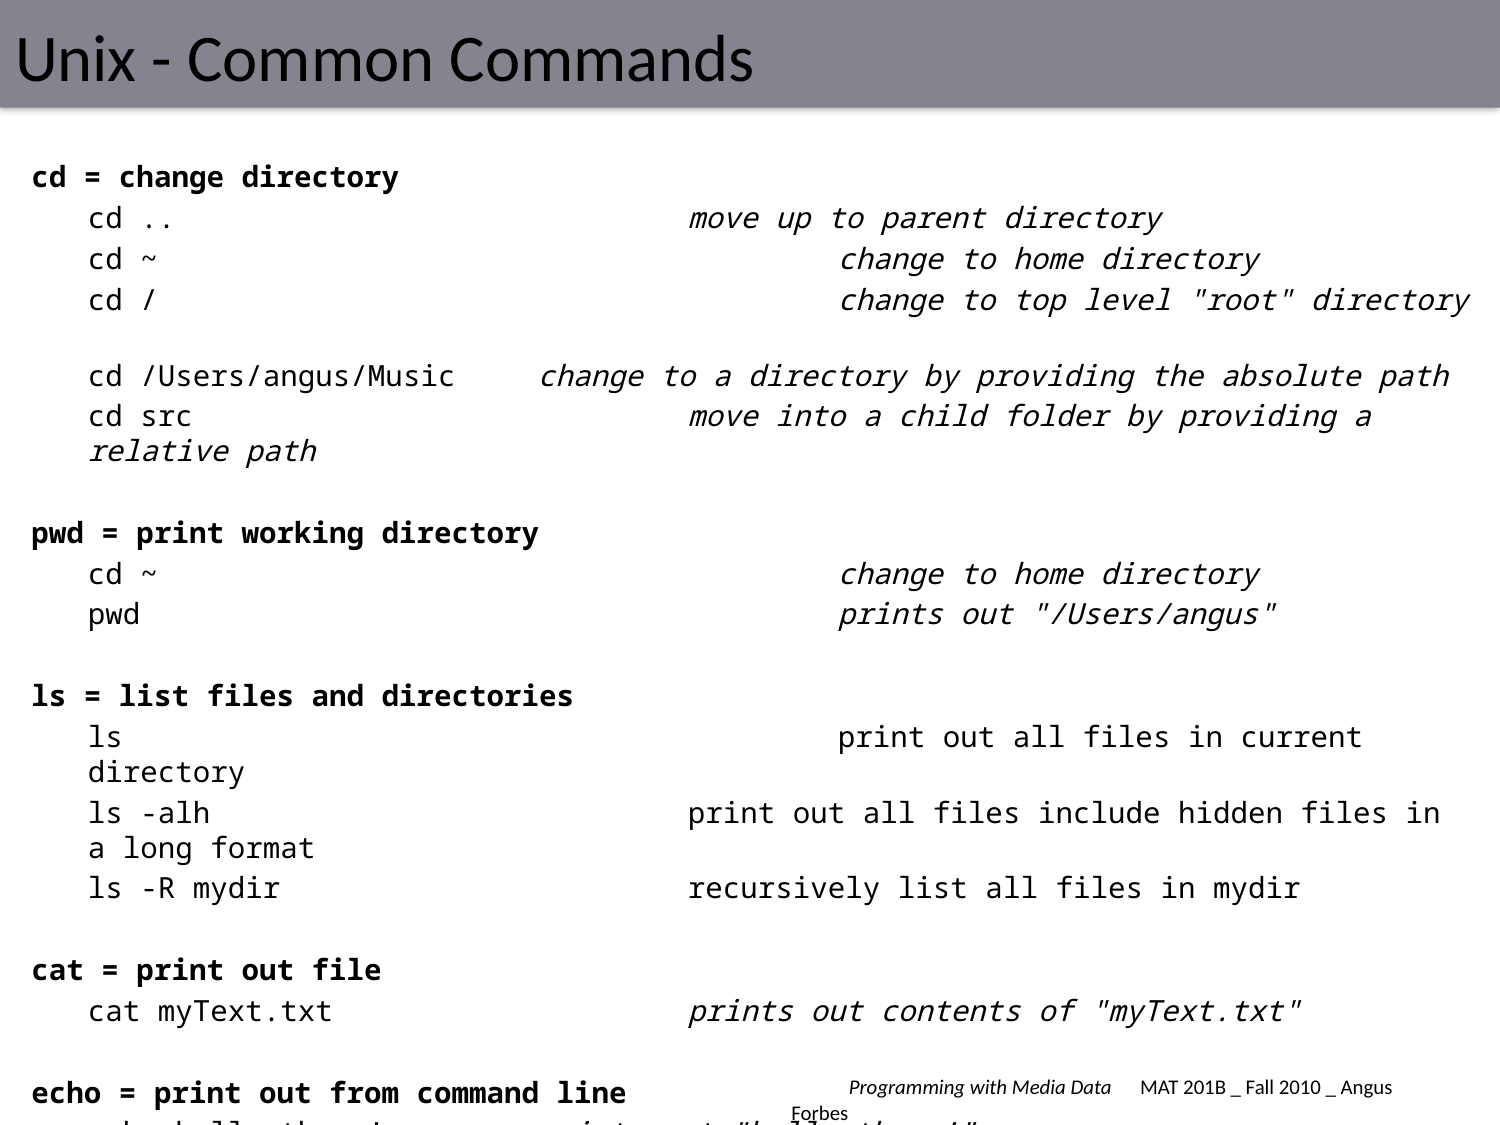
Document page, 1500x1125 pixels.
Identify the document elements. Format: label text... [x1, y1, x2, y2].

list cd = change directory cd .. move up to parent directory cd ~ change to home directory cd / change to top level "root" directory cd /Users/angus/Music change to a directory by providing the absolute path cd src move into a child folder by providing a relative path pwd = print working directory cd ~ change to home directory pwd prints out "/Users/angus" ls = list files and directories ls print out all files in current directory ls -alh print out all files include hidden files in a long format ls -R mydir recursively list all files in mydir cat = print out file cat myText.txt prints out contents of "myText.txt" echo = print out from command line echo hello there! prints out "hello there!" [16, 110, 1483, 1063]
title Unix - Common Commands [0, 0, 1500, 111]
